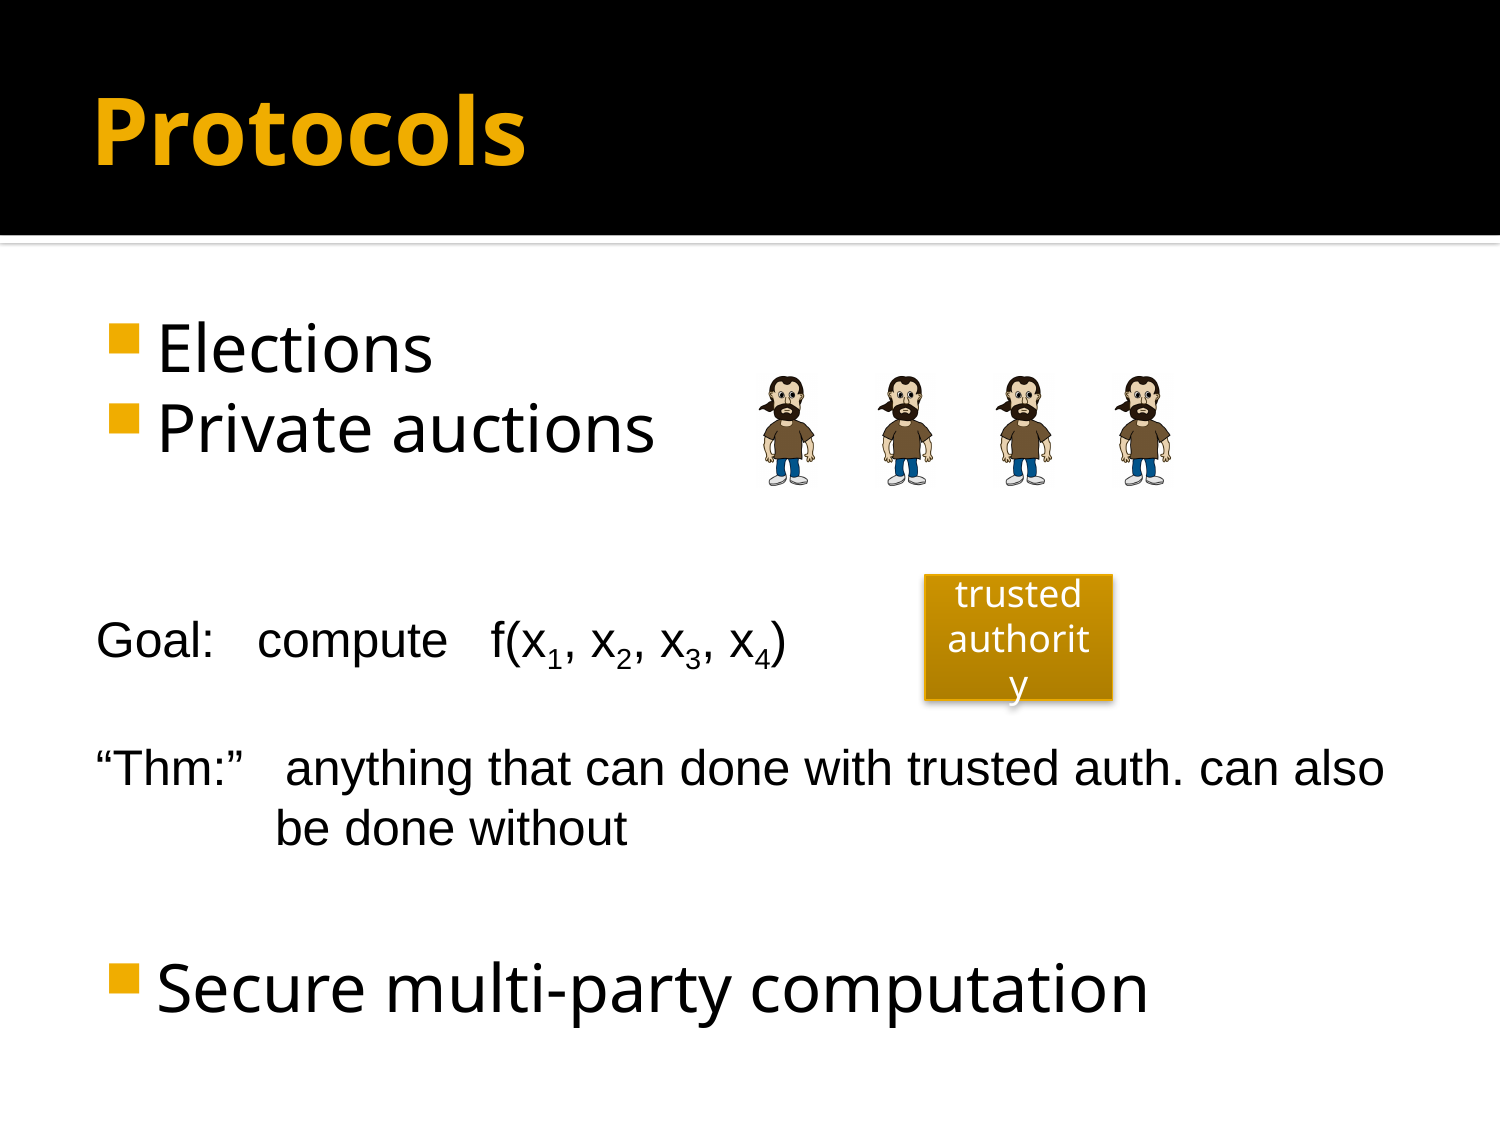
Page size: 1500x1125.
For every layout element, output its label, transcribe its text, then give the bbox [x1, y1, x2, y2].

picture [756, 373, 818, 488]
picture [874, 373, 936, 488]
title Protocols [75, 25, 1425, 231]
text_box trusted authority [924, 574, 1113, 701]
text_box Goal: compute f(x1, x2, x3, x4) “Thm:” anything that can done with trusted auth. can also be done without [81, 599, 1416, 863]
picture [993, 373, 1055, 488]
list Elections Private auctions Secure multi-party computation [75, 291, 1425, 1050]
picture [1112, 373, 1174, 488]
